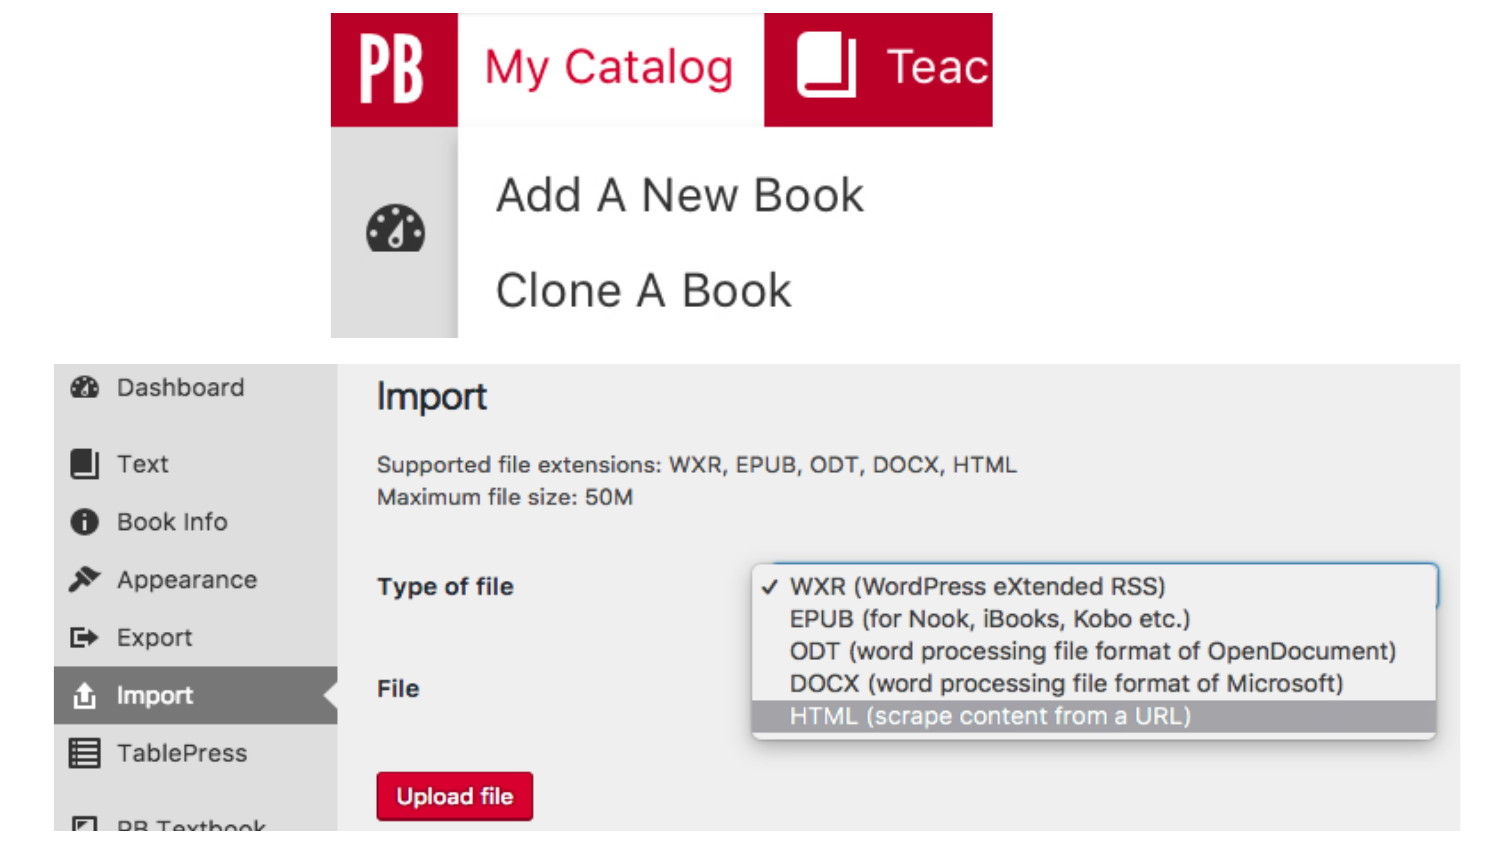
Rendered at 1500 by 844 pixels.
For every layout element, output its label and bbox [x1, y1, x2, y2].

picture [330, 13, 993, 338]
text_box [139, 188, 1361, 363]
picture [54, 364, 1460, 831]
